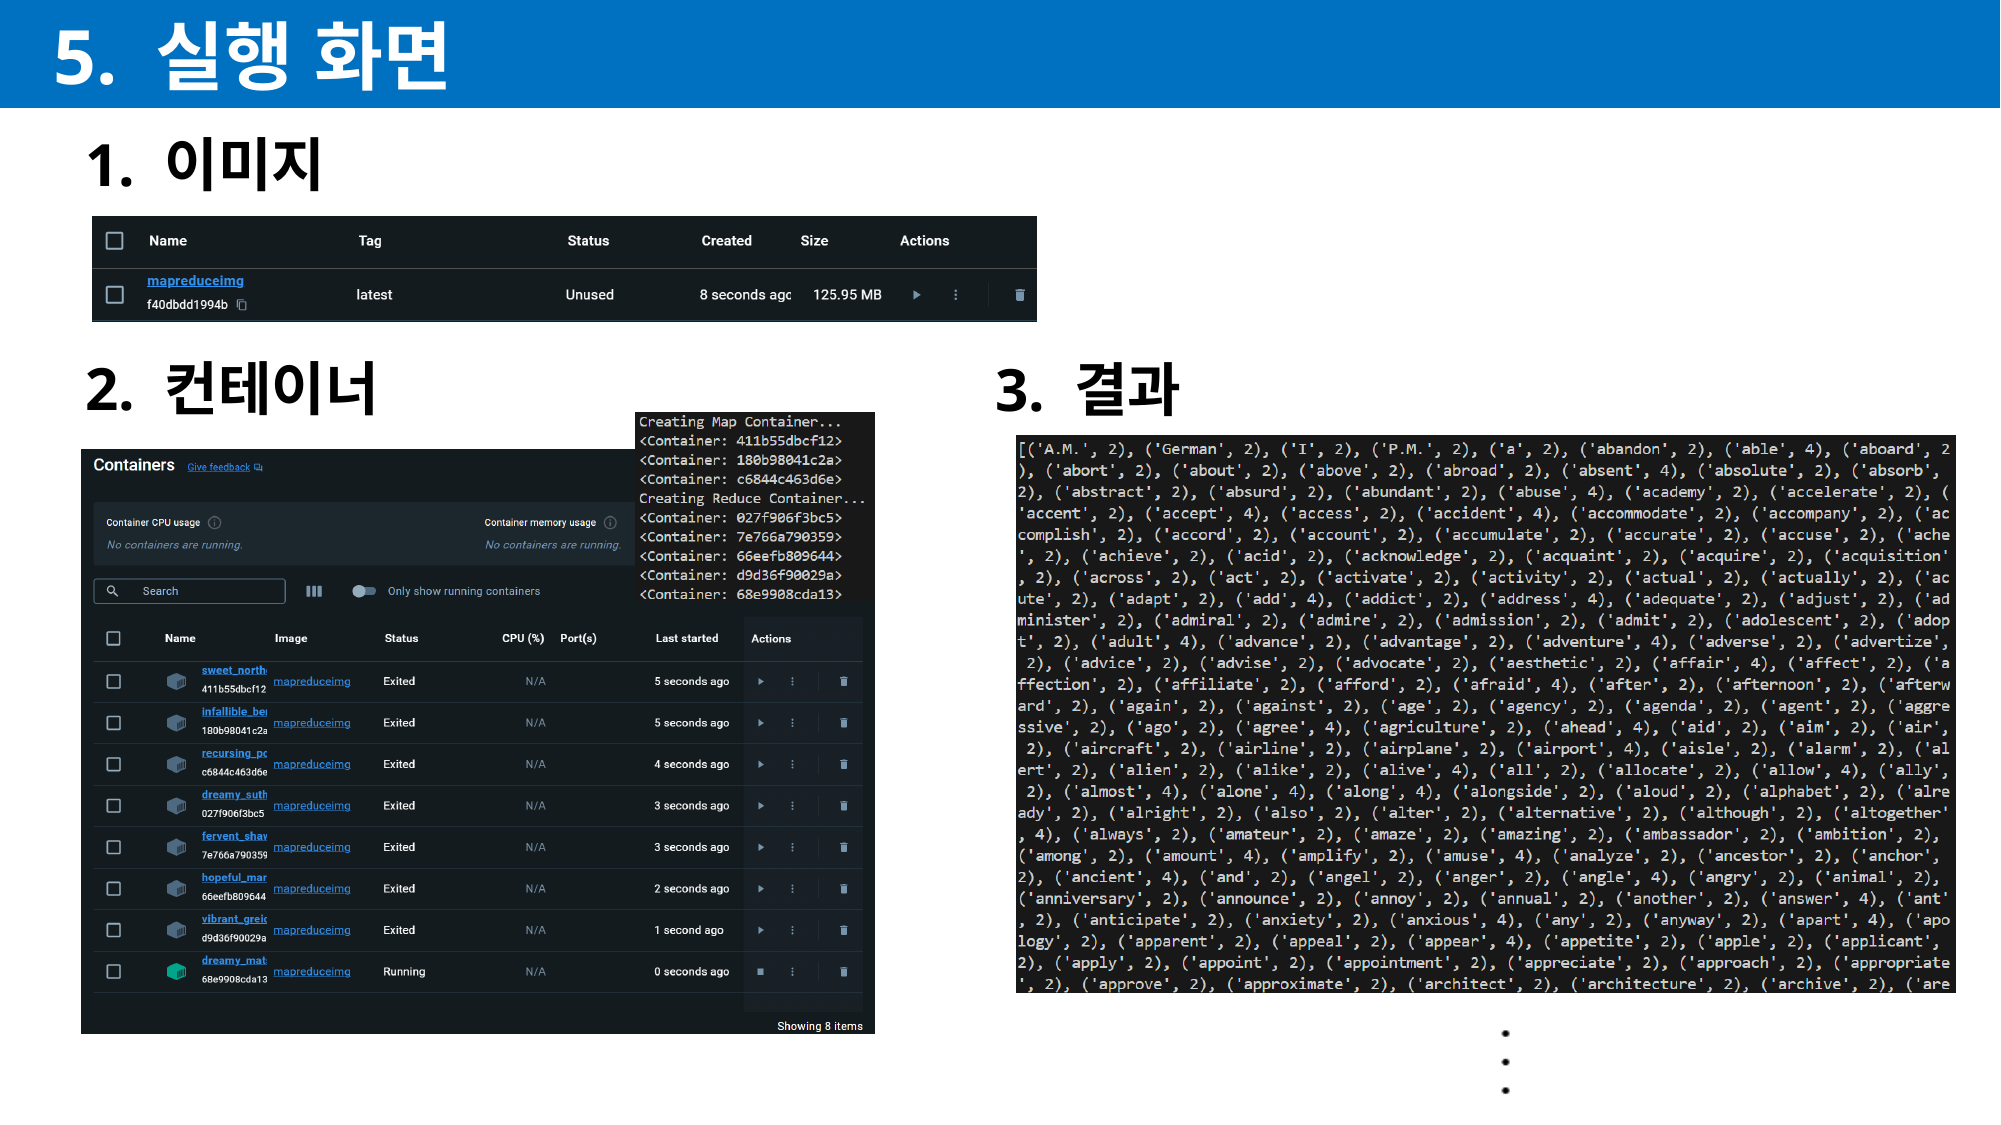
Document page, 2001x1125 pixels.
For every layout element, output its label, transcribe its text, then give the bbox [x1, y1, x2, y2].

text_box 5. 실행 화면 [38, 1, 468, 107]
text_box [0, 0, 2000, 108]
text_box 3. 결과 [980, 346, 1207, 431]
picture [91, 216, 1037, 323]
text_box 1. 이미지 [70, 120, 410, 206]
picture [81, 411, 876, 1035]
text_box 2. 컨테이너 [70, 344, 410, 430]
picture [1485, 1018, 1529, 1102]
picture [1016, 435, 1956, 994]
